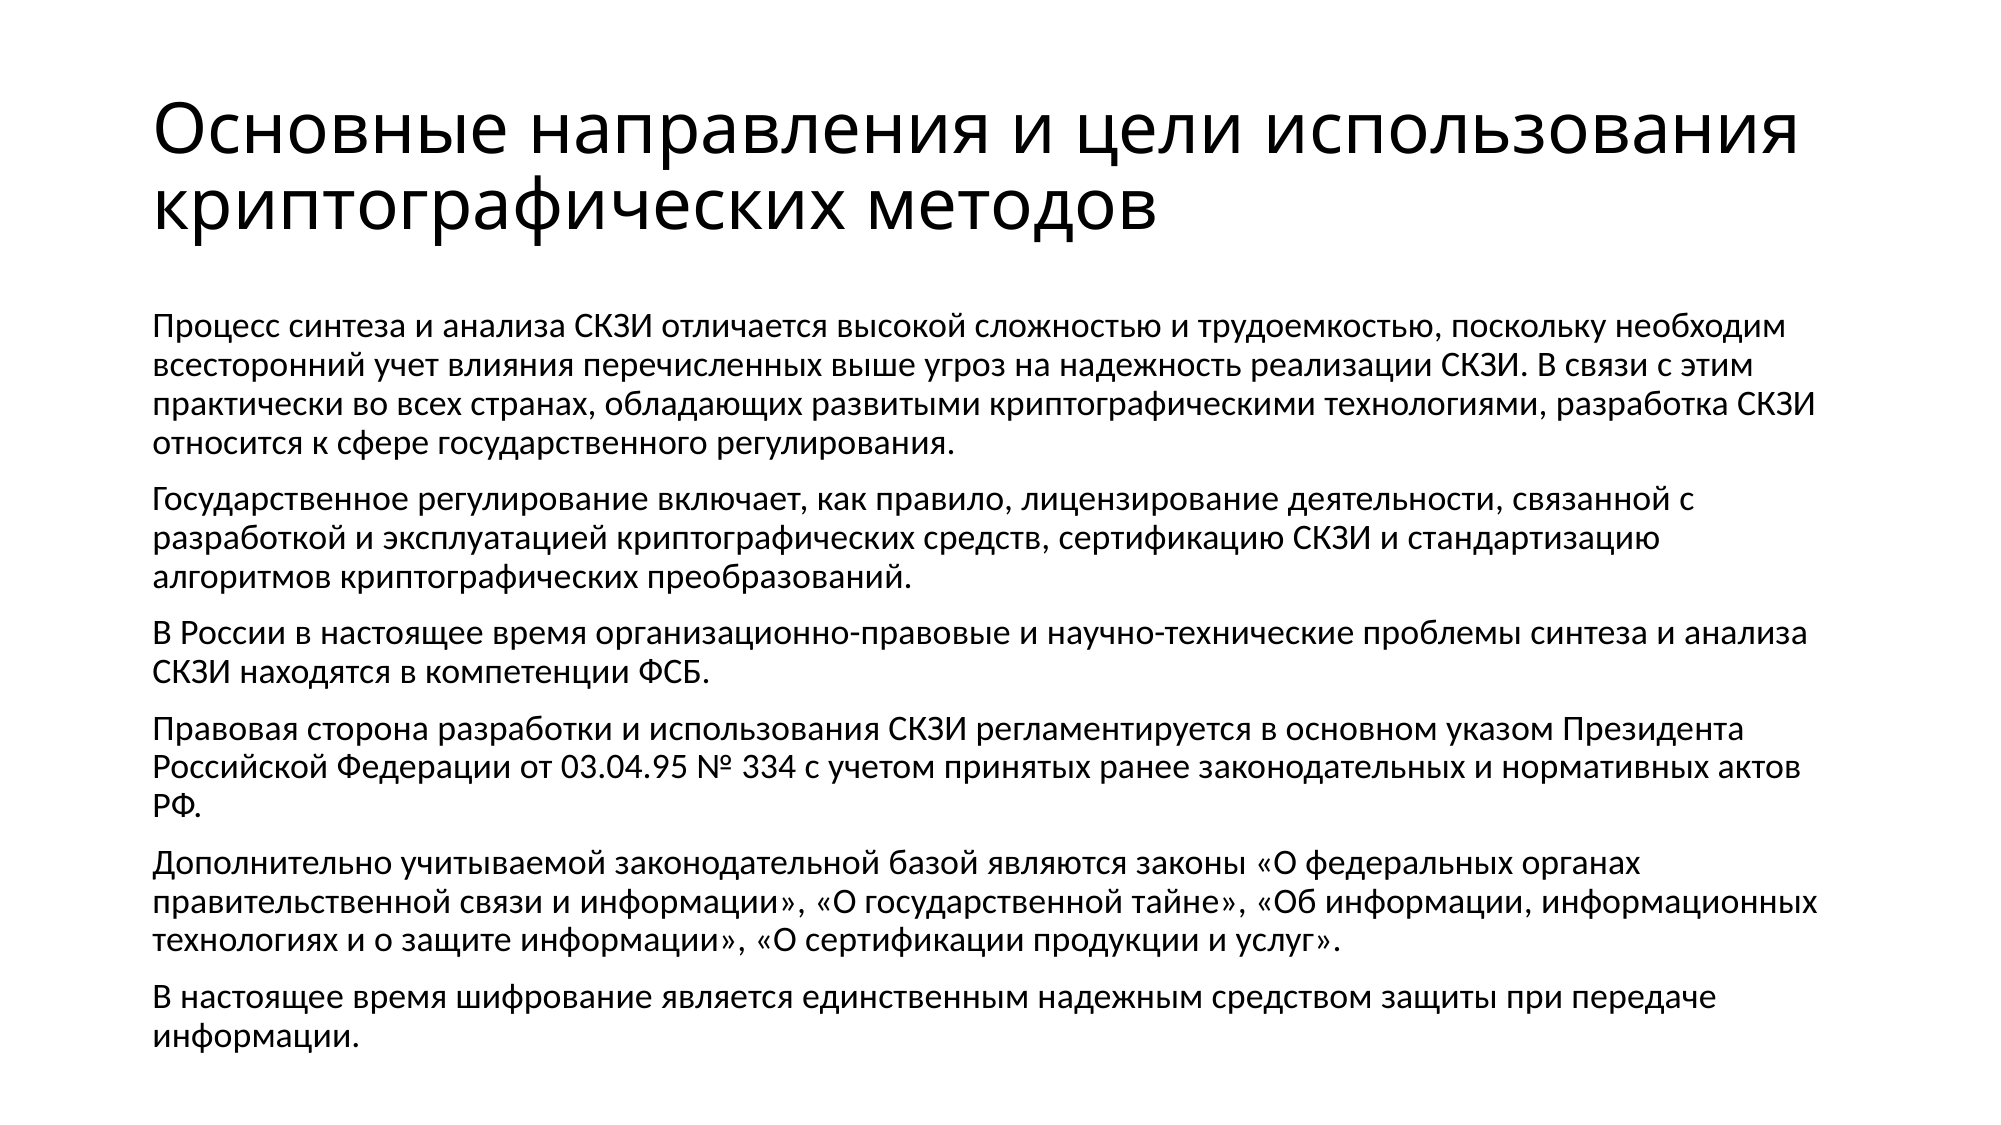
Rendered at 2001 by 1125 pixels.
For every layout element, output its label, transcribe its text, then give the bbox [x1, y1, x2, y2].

list Процесс синтеза и анализа СКЗИ отличается высокой сложностью и трудоемкостью, поскольку необходим всесторонний учет влияния перечисленных выше угроз на надежность реализации СКЗИ. В связи с этим практически во всех странах, обладающих развитыми криптографическими технологиями, разработка СКЗИ относится к сфере государственного регулирования. Государственное регулирование включает, как правило, лицензирование деятельности, связанной с разработкой и эксплуатацией криптографических средств, сертификацию СКЗИ и стандартизацию алгоритмов криптографических преобразований. В России в настоящее время организационно-правовые и научно-технические проблемы синтеза и анализа СКЗИ находятся в компетенции ФСБ. Правовая сторона разработки и использования СКЗИ регламентируется в основном указом Президента Российской Федерации от 03.04.95 № 334 с учетом принятых ранее законодательных и нормативных актов РФ. Дополнительно учитываемой законодательной базой являются законы «О федеральных органах правительственной связи и информации», «О государственной тайне», «Об информации, информационных технологиях и о защите информации», «О сертификации продукции и услуг». В настоящее время шифрование является единственным надежным средством защиты при передаче информации. [137, 299, 1863, 1066]
title Основные направления и цели использования криптографических методов [137, 59, 1863, 278]
